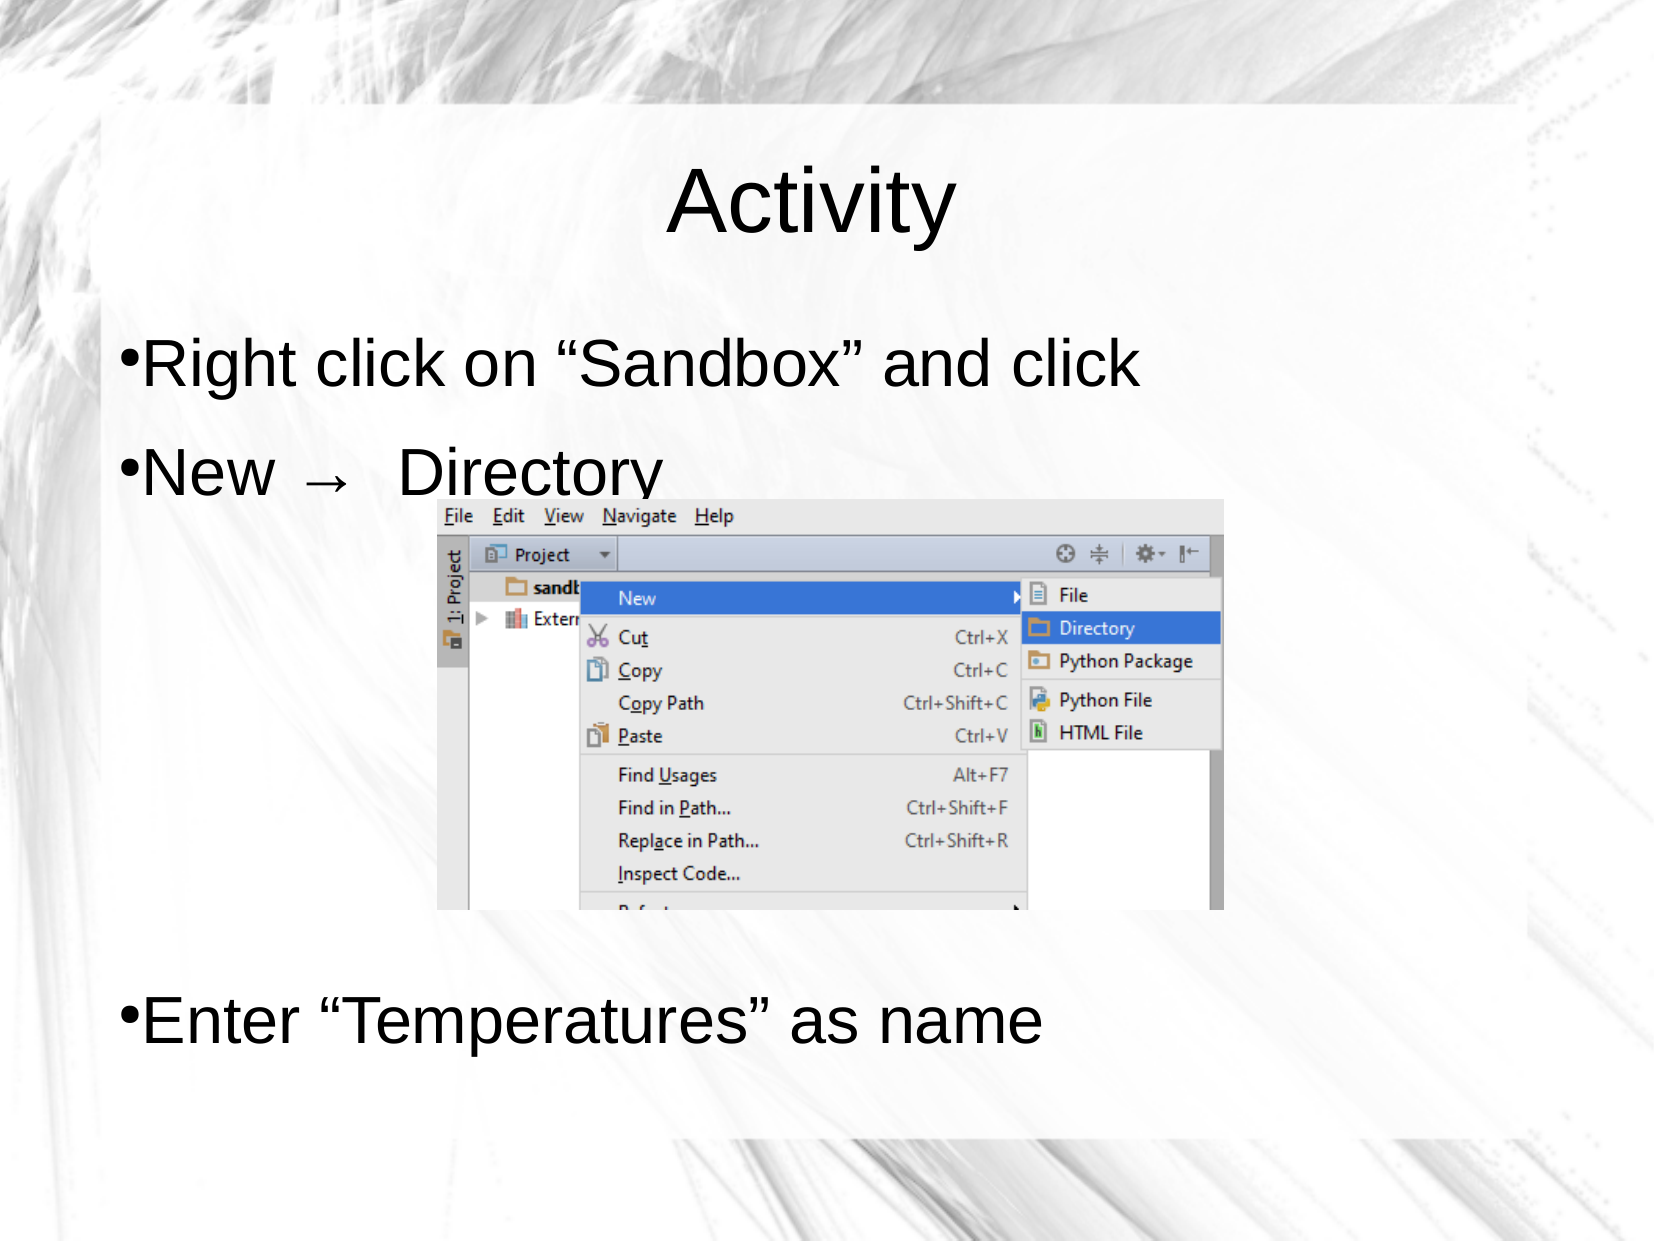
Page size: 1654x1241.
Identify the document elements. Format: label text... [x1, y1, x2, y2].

title Activity [118, 112, 1506, 281]
picture [0, 0, 1654, 1241]
list Right click on “Sandbox” and click New → Directory Enter “Temperatures” as name [118, 319, 1571, 1021]
